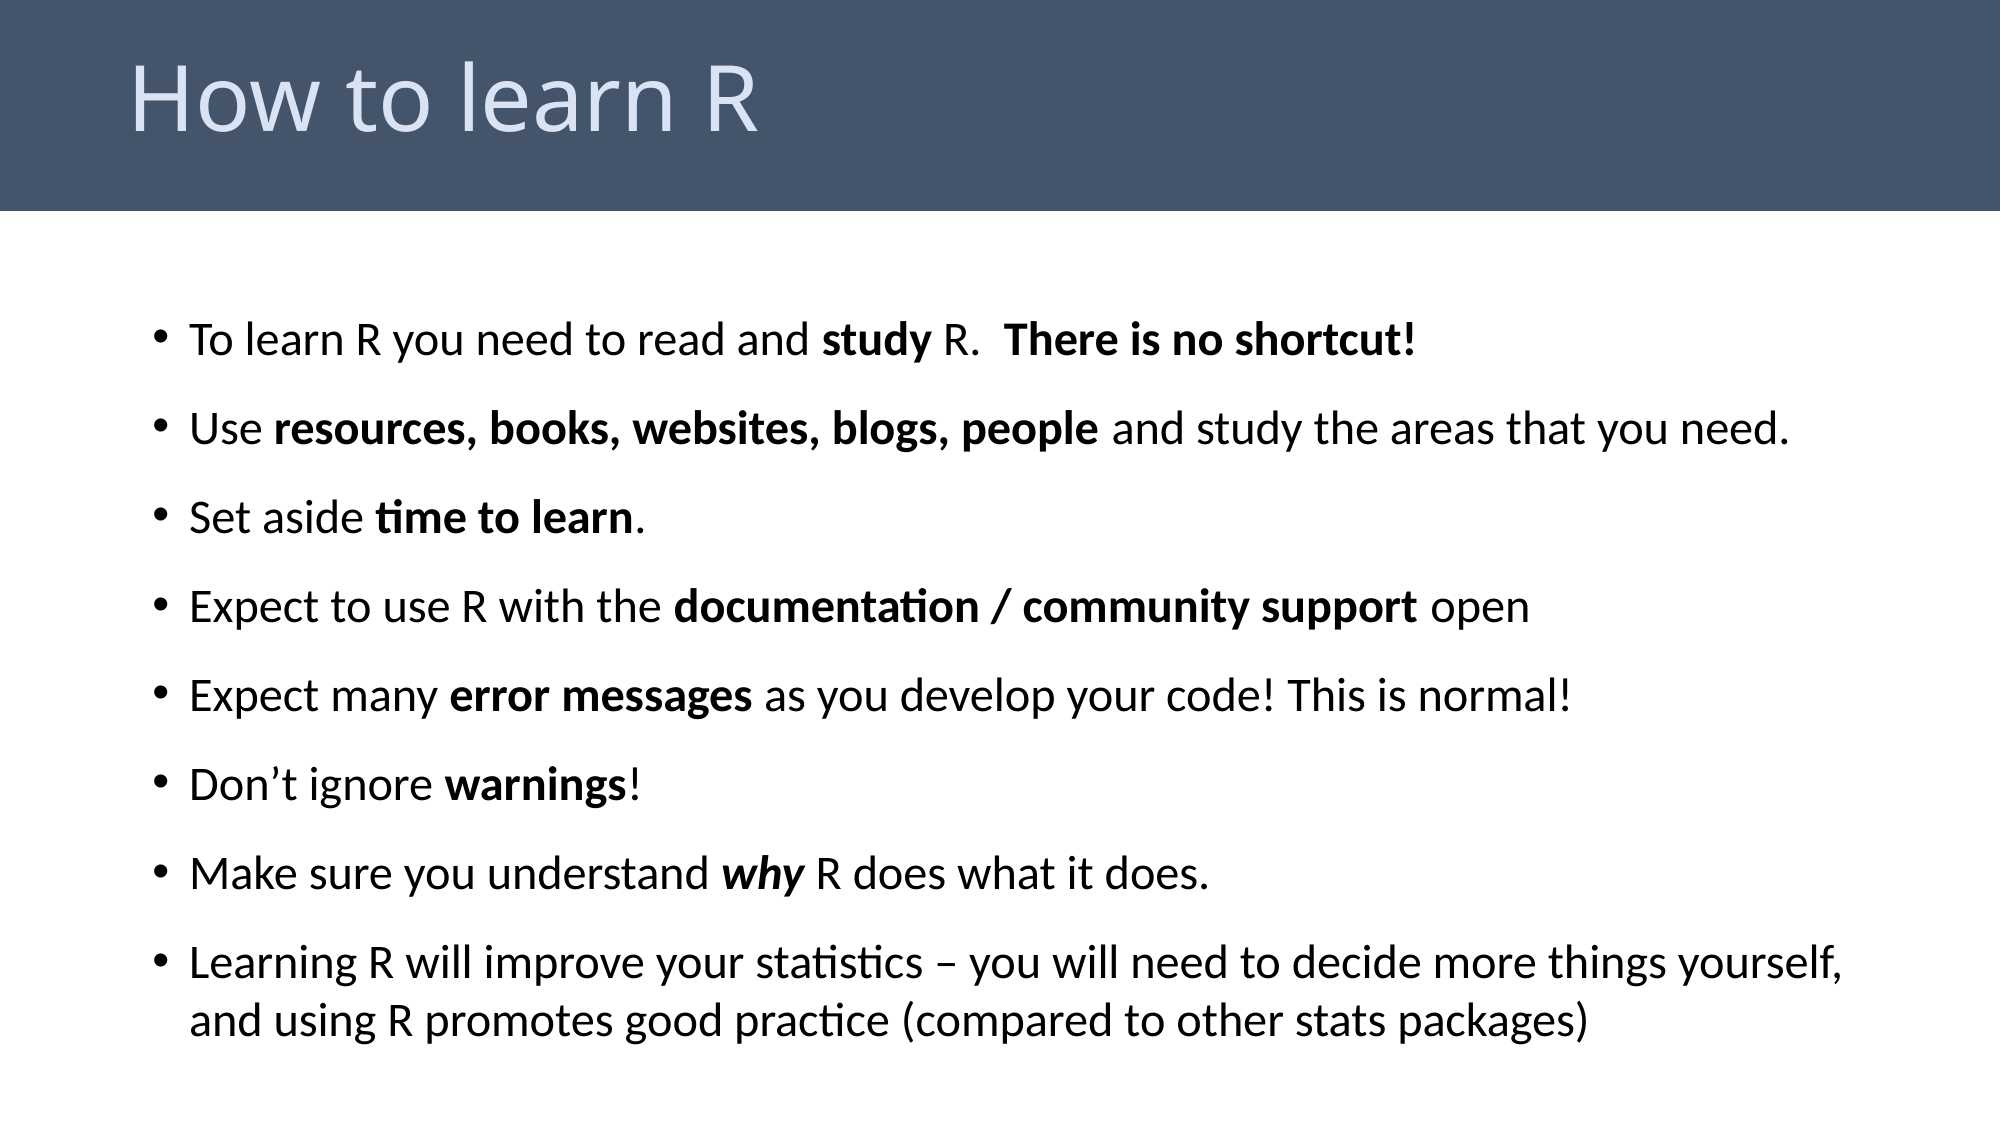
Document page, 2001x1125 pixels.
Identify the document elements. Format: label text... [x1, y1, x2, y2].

list To learn R you need to read and study R. There is no shortcut! Use resources, books, websites, blogs, people and study the areas that you need. Set aside time to learn. Expect to use R with the documentation / community support open Expect many error messages as you develop your code! This is normal! Don’t ignore warnings! Make sure you understand why R does what it does. Learning R will improve your statistics – you will need to decide more things yourself, and using R promotes good practice (compared to other stats packages) [137, 299, 1863, 1066]
title How to learn R [0, 0, 2000, 211]
